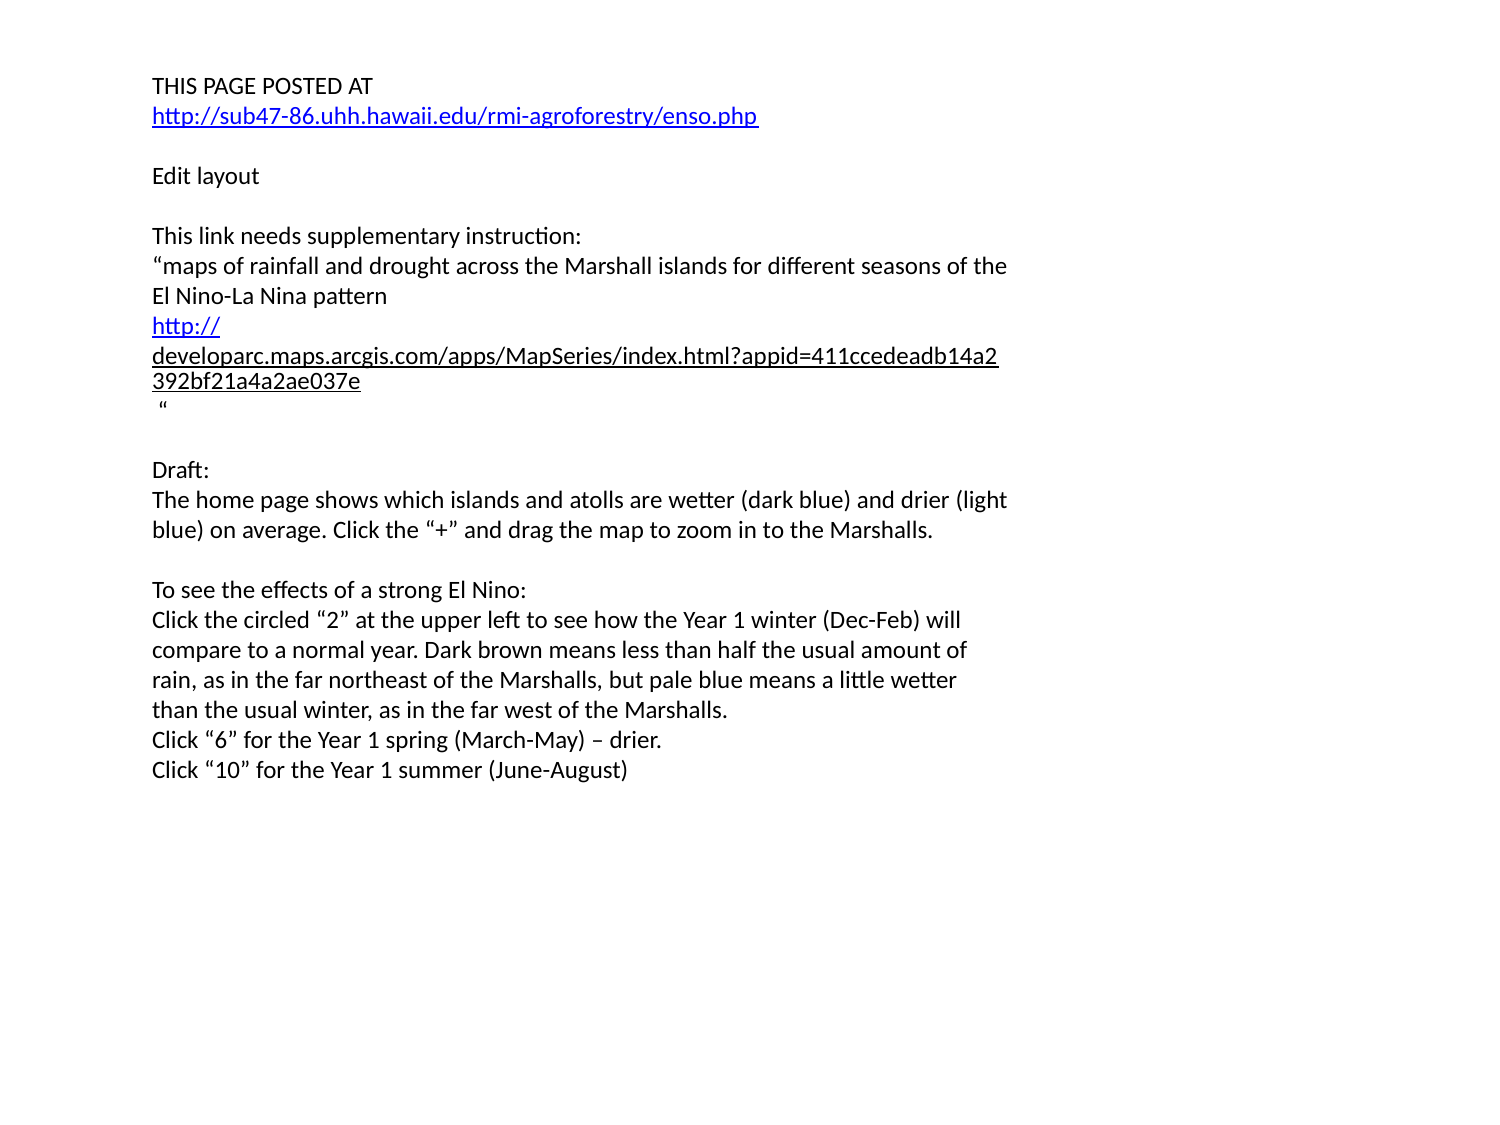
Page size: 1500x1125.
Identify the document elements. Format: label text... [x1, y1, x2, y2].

text_box THIS PAGE POSTED AT http://sub47-86.uhh.hawaii.edu/rmi-agroforestry/enso.php Edit layout This link needs supplementary instruction: “maps of rainfall and drought across the Marshall islands for different seasons of the El Nino-La Nina pattern http://developarc.maps.arcgis.com/apps/MapSeries/index.html?appid=411ccedeadb14a2392bf21a4a2ae037e “ Draft: The home page shows which islands and atolls are wetter (dark blue) and drier (light blue) on average. Click the “+” and drag the map to zoom in to the Marshalls. To see the effects of a strong El Nino: Click the circled “2” at the upper left to see how the Year 1 winter (Dec-Feb) will compare to a normal year. Dark brown means less than half the usual amount of rain, as in the far northeast of the Marshalls, but pale blue means a little wetter than the usual winter, as in the far west of the Marshalls. Click “6” for the Year 1 spring (March-May) – drier. Click “10” for the Year 1 summer (June-August) [137, 62, 1025, 796]
